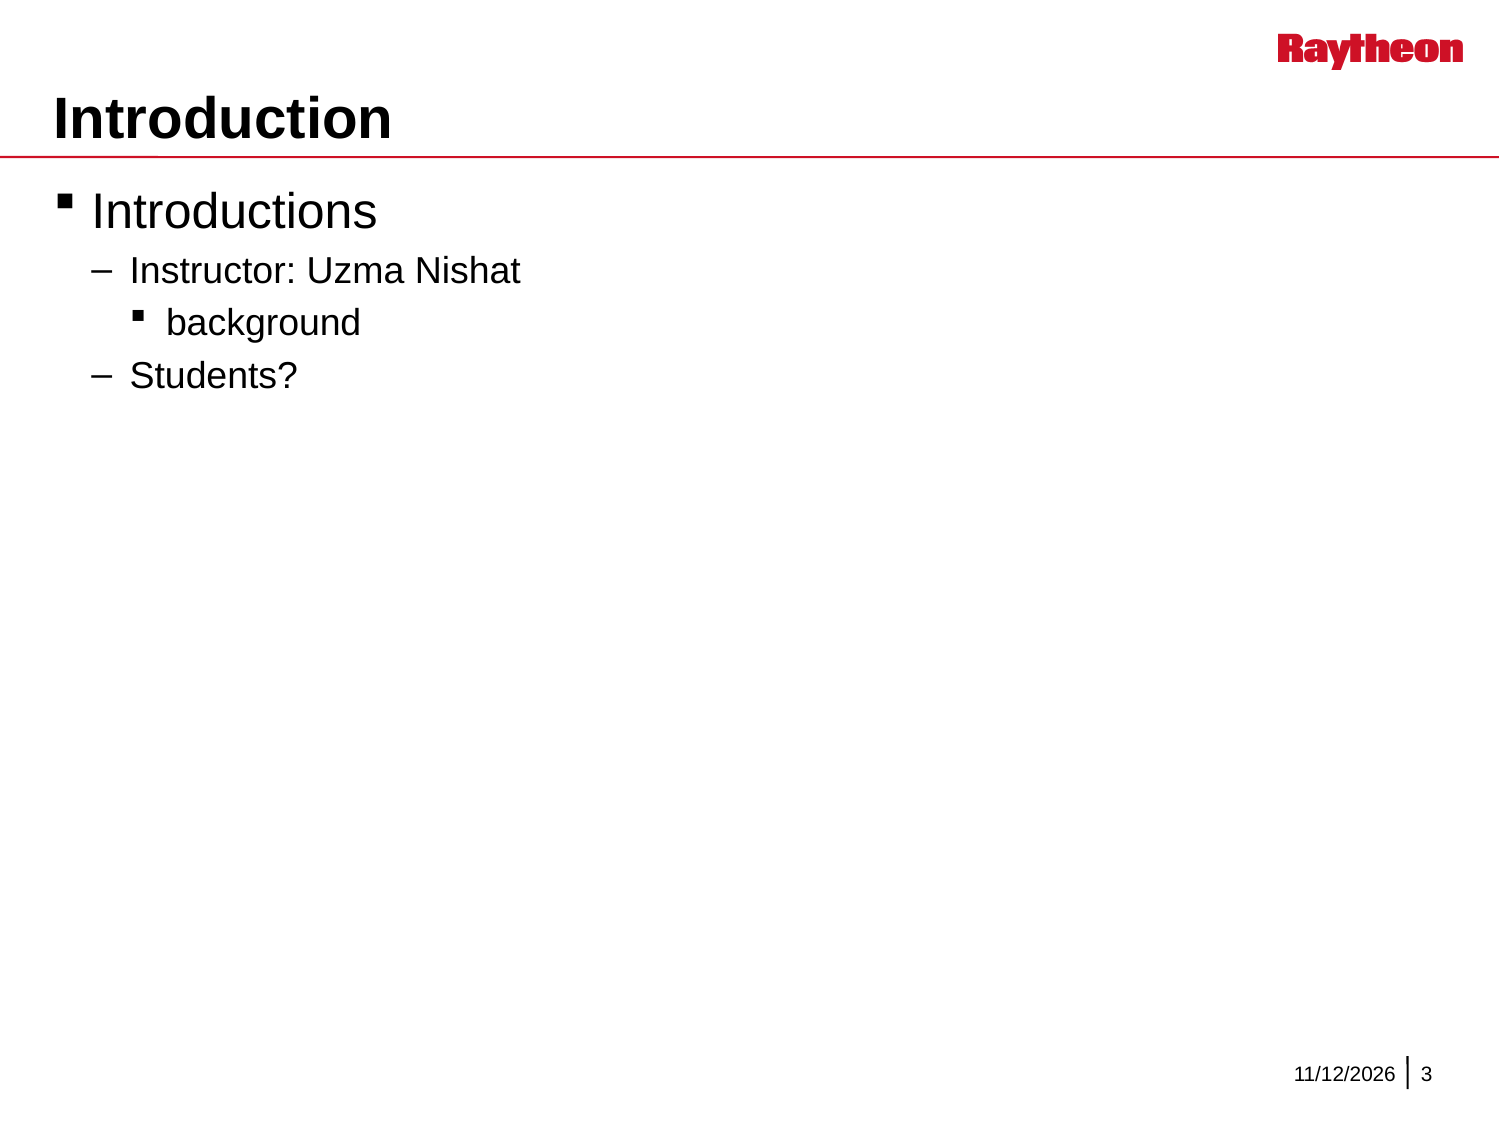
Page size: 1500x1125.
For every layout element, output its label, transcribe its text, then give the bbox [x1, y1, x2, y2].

list Introductions Instructor: Uzma Nishat background Students? [38, 170, 1461, 913]
picture [1278, 33, 1463, 70]
title Introduction [38, 45, 1225, 158]
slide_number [1045, 1042, 1396, 1103]
slide_number 3 [1420, 1042, 1490, 1103]
